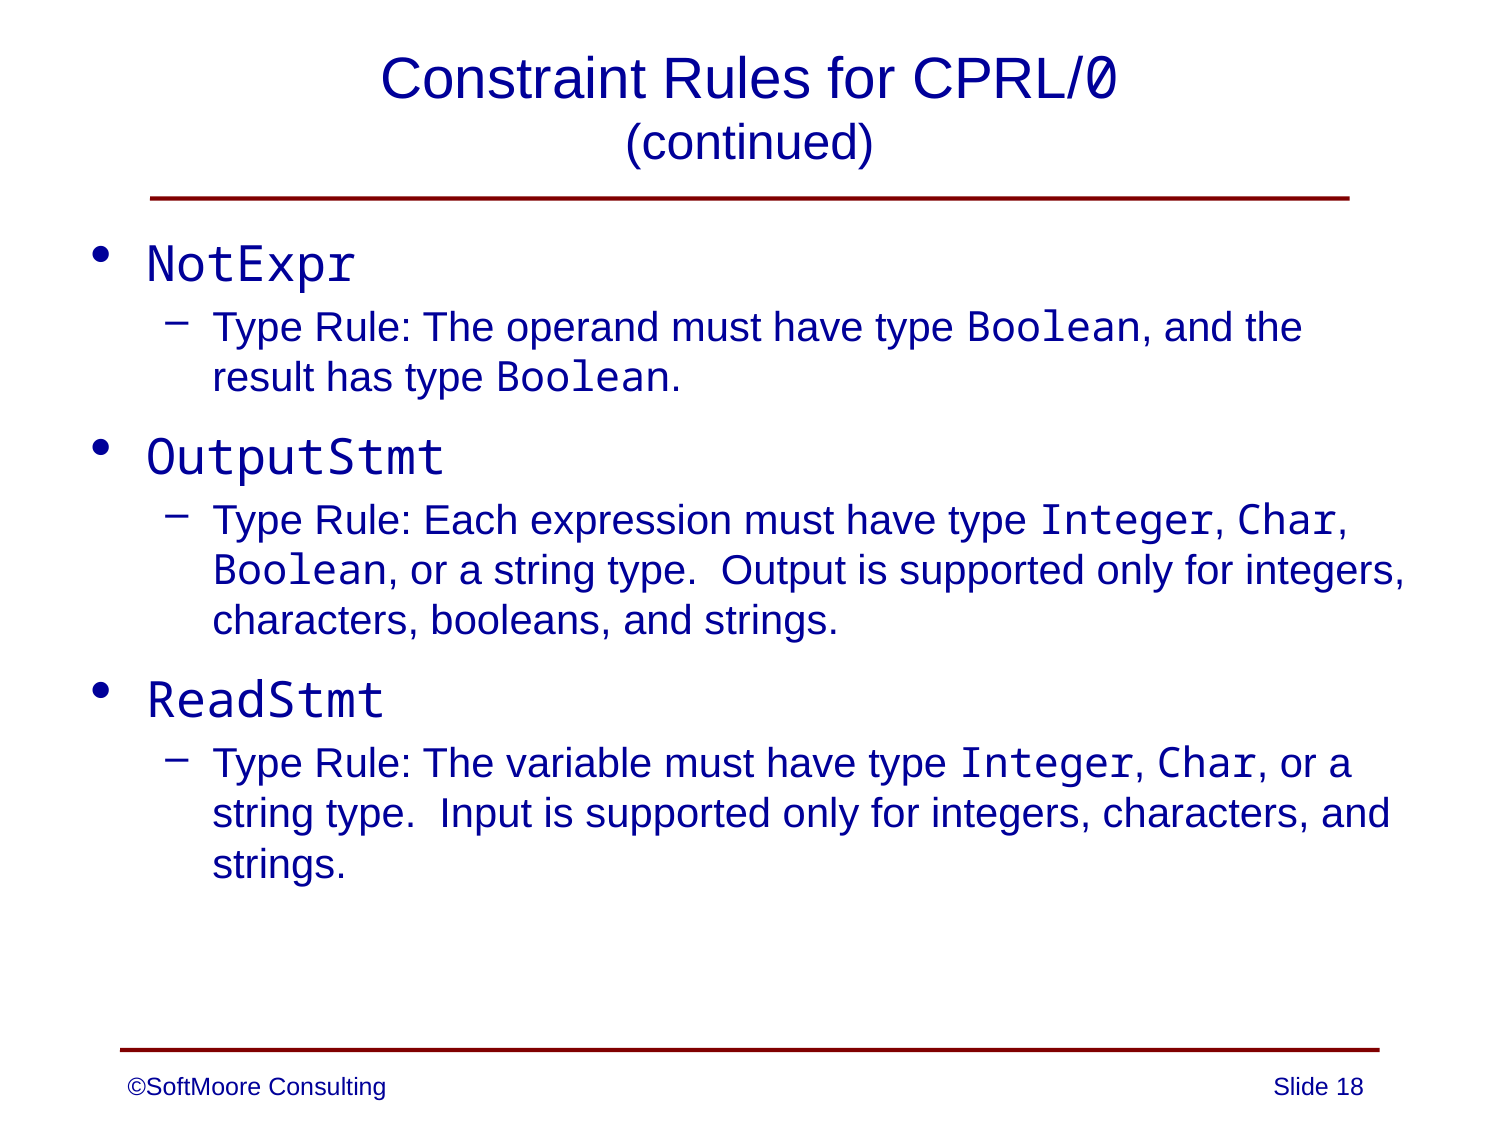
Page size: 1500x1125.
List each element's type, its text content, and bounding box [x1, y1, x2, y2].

slide_number Slide 18 [1078, 1061, 1380, 1109]
title Constraint Rules for CPRL/0 (continued) [149, 22, 1350, 188]
footer ©SoftMoore Consulting [111, 1061, 563, 1109]
list NotExpr Type Rule: The operand must have type Boolean, and the result has type Boolean. OutputStmt Type Rule: Each expression must have type Integer, Char, Boolean, or a string type. Output is supported only for integers, characters, booleans, and strings. ReadStmt Type Rule: The variable must have type Integer, Char, or a string type. Input is supported only for integers, characters, and strings. [74, 223, 1425, 1034]
